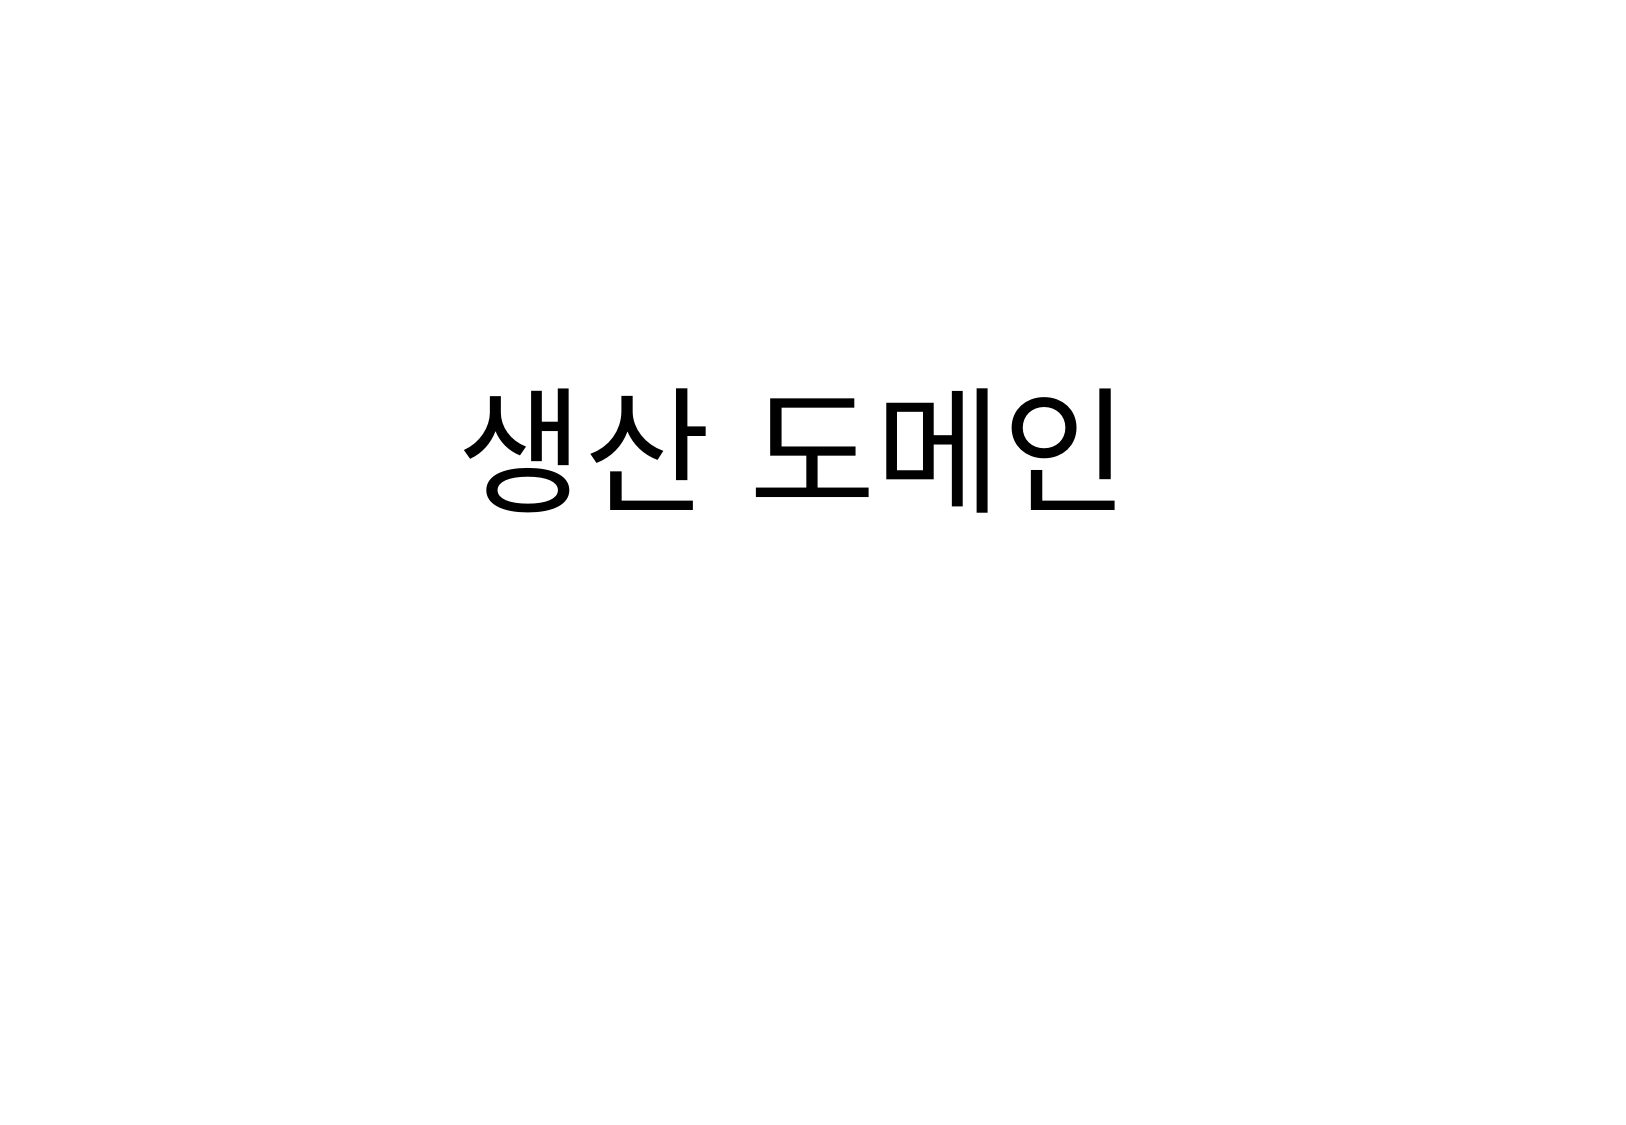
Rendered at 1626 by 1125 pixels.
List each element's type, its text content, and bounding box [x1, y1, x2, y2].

text_box 생산 도메인 [457, 348, 1129, 530]
